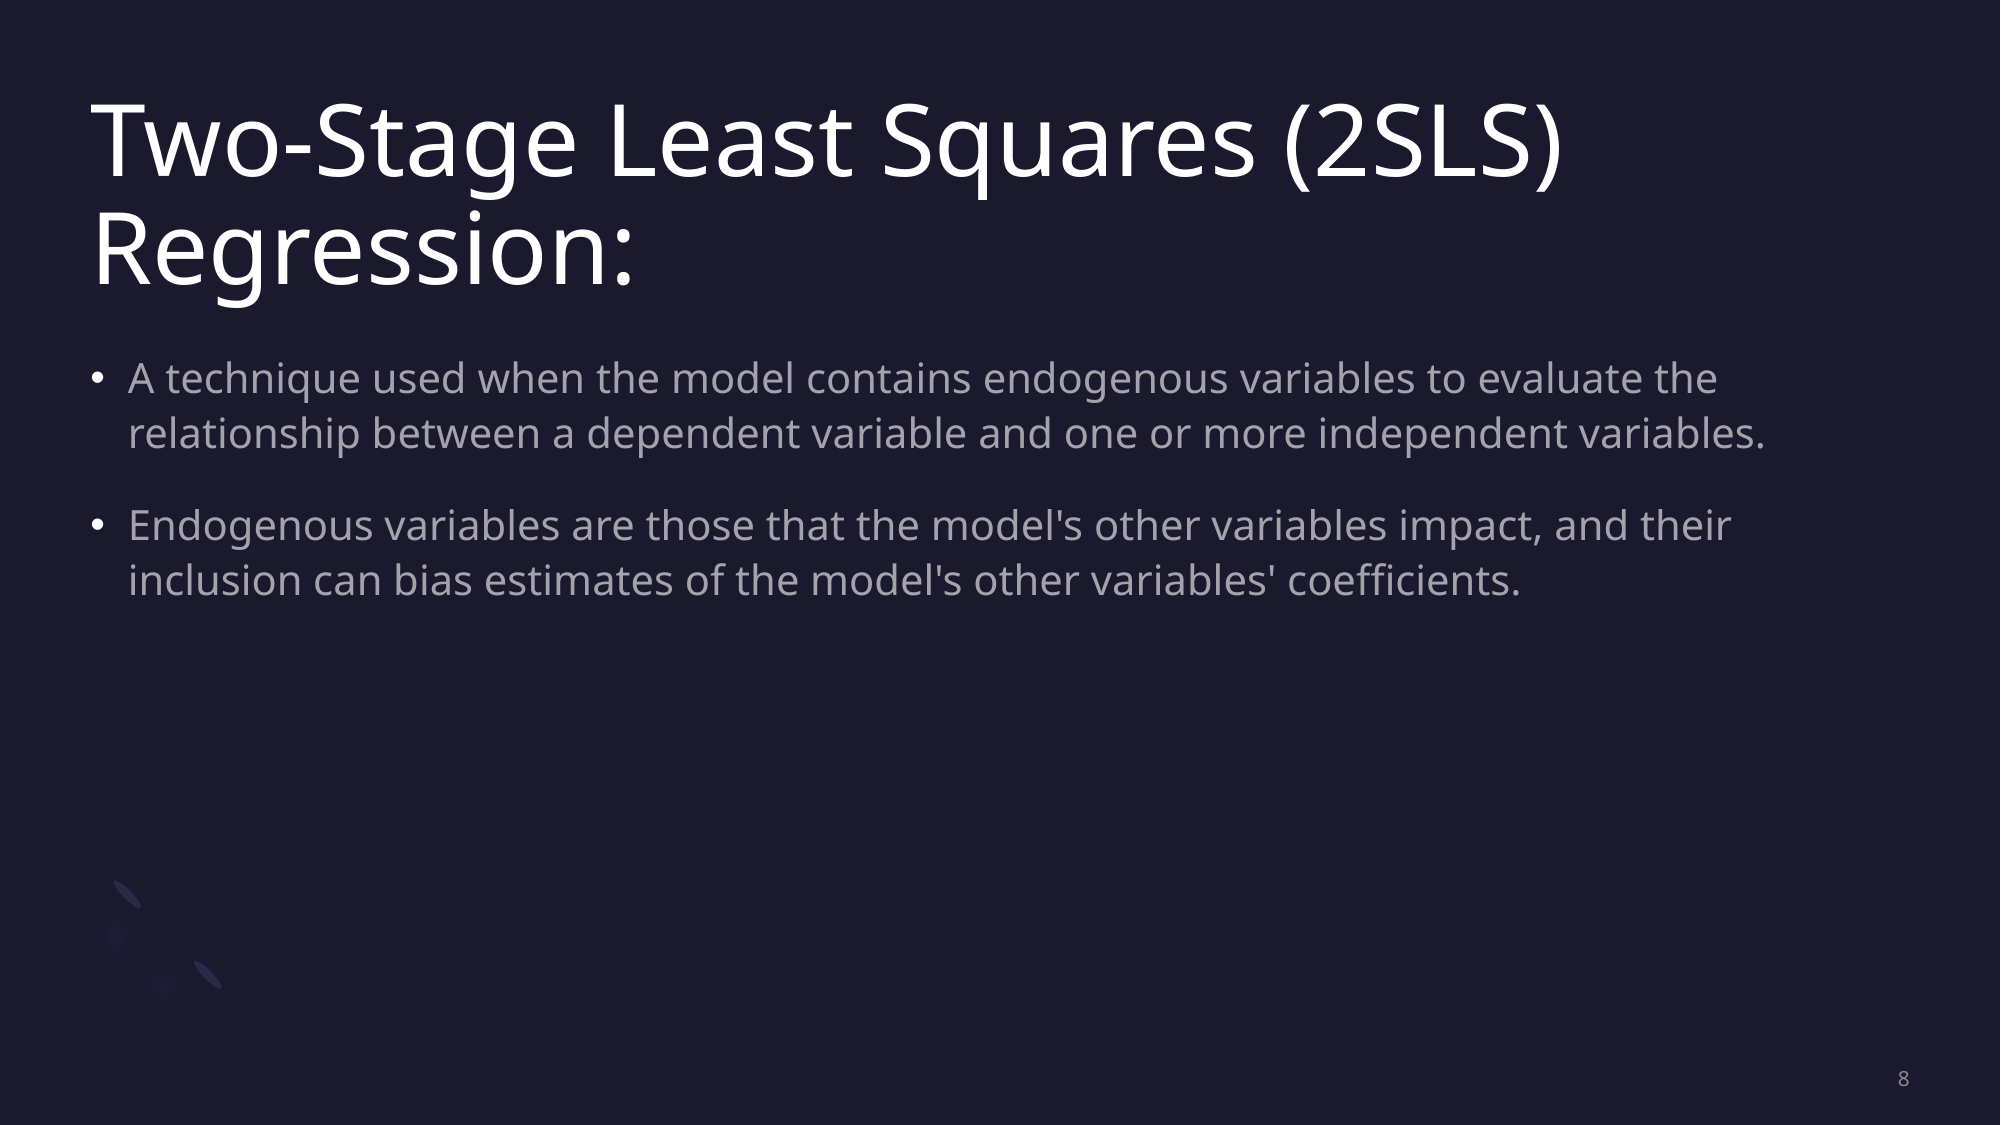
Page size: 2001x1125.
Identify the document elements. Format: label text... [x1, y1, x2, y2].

slide_number 8 [1632, 1067, 1910, 1093]
list A technique used when the model contains endogenous variables to evaluate the relationship between a dependent variable and one or more independent variables. Endogenous variables are those that the model's other variables impact, and their inclusion can bias estimates of the model's other variables' coefficients. [90, 346, 1910, 1000]
title Two-Stage Least Squares (2SLS) Regression: [90, 90, 1910, 309]
